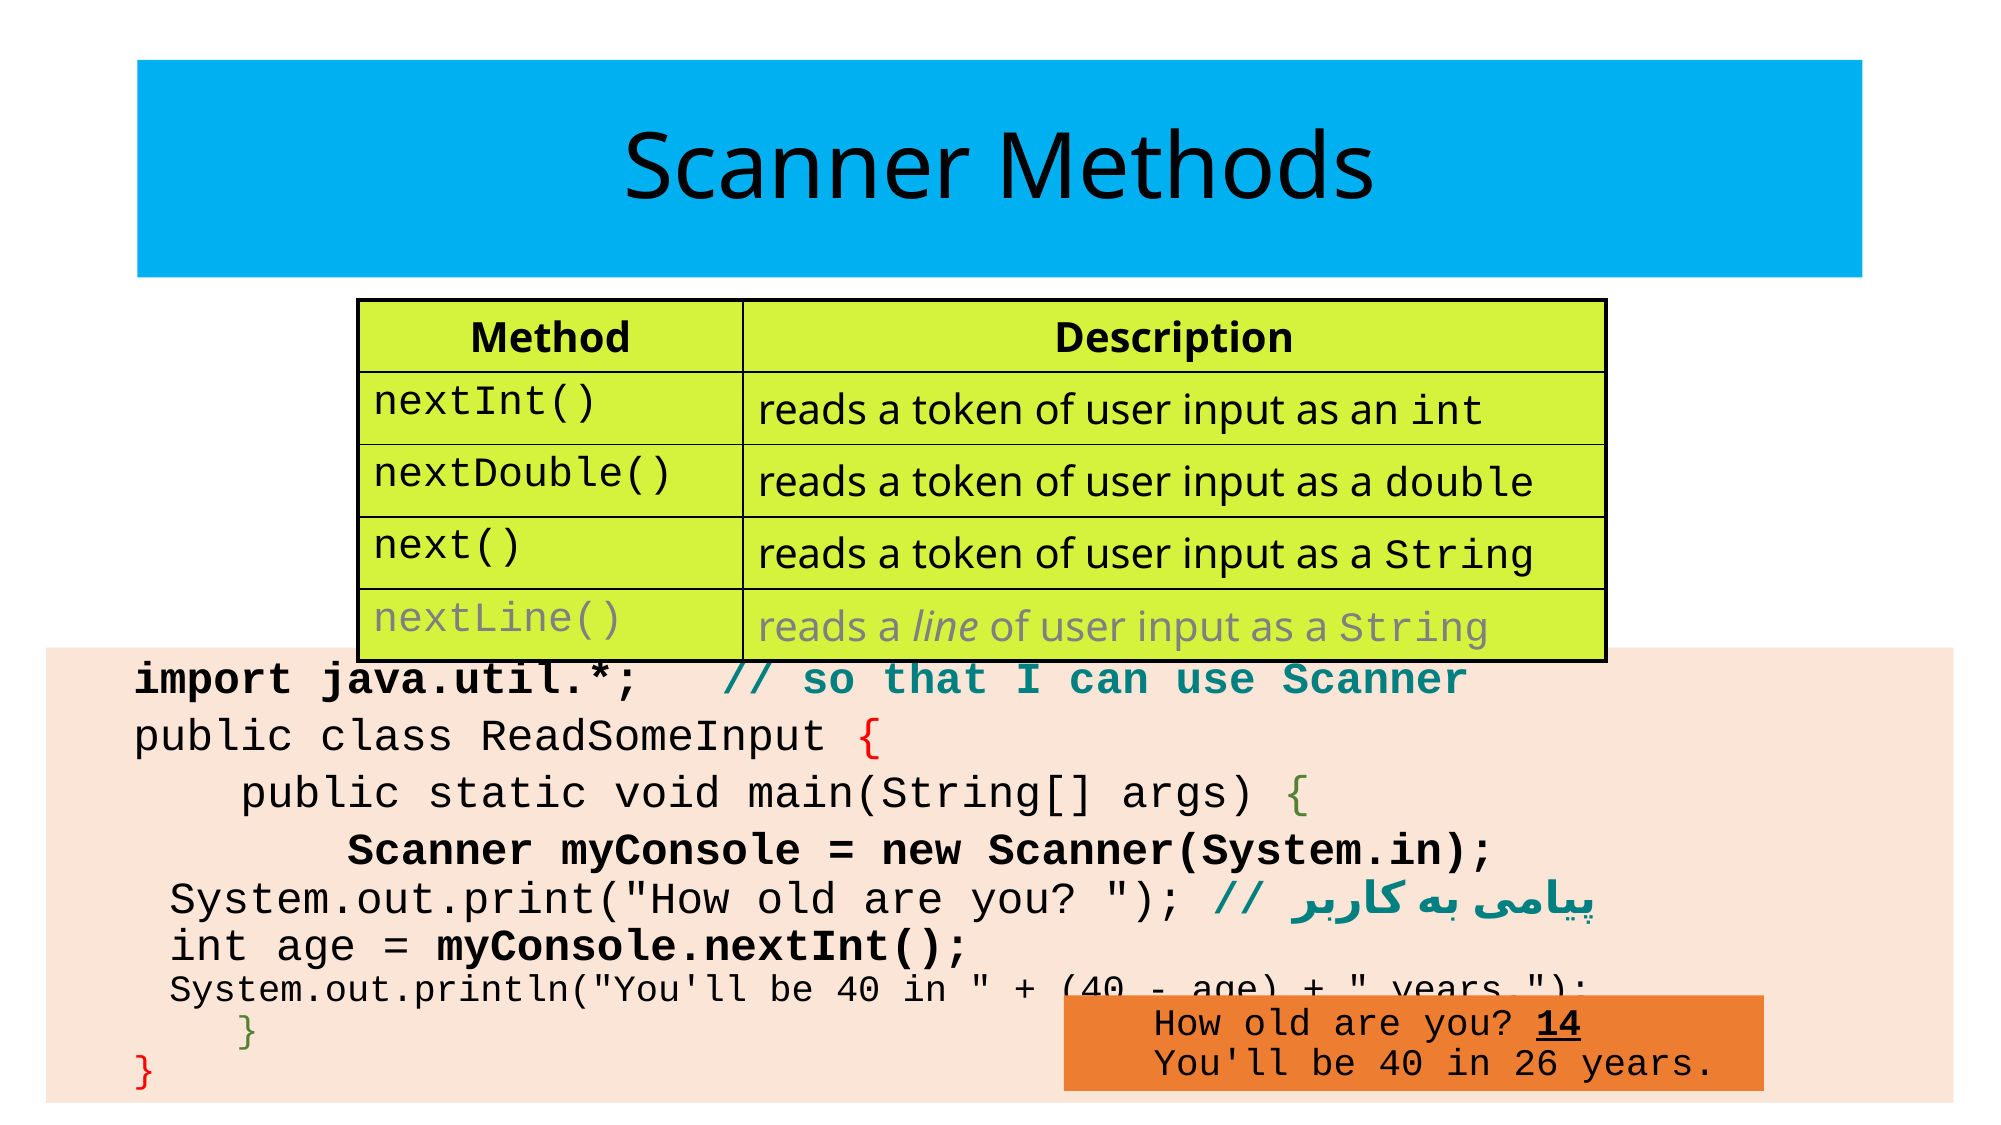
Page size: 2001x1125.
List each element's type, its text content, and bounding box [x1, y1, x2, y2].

table_cell nextLine() [360, 590, 742, 659]
table_header Method [360, 302, 742, 371]
table_cell reads a line of user input as a String [744, 590, 1604, 659]
table_cell next() [360, 518, 742, 588]
table_cell nextInt() [360, 373, 742, 444]
table_cell reads a token of user input as a String [744, 518, 1604, 588]
title Scanner Methods [137, 59, 1863, 278]
table_cell reads a token of user input as an int [744, 373, 1604, 444]
table_cell nextDouble() [360, 445, 742, 516]
text_box How old are you? 14 You'll be 40 in 26 years. [1063, 995, 1764, 1091]
list import java.util.*; // so that I can use Scanner public class ReadSomeInput { public static void main(String[] args) { Scanner myConsole = new Scanner(System.in); System.out.print("How old are you? "); // پیامی به کاربر int age = myConsole.nextInt(); System.out.println("You'll be 40 in " + (40 - age) + " years."); } } [46, 647, 1954, 1103]
table_header Description [744, 302, 1604, 371]
table_cell reads a token of user input as a double [744, 445, 1604, 516]
